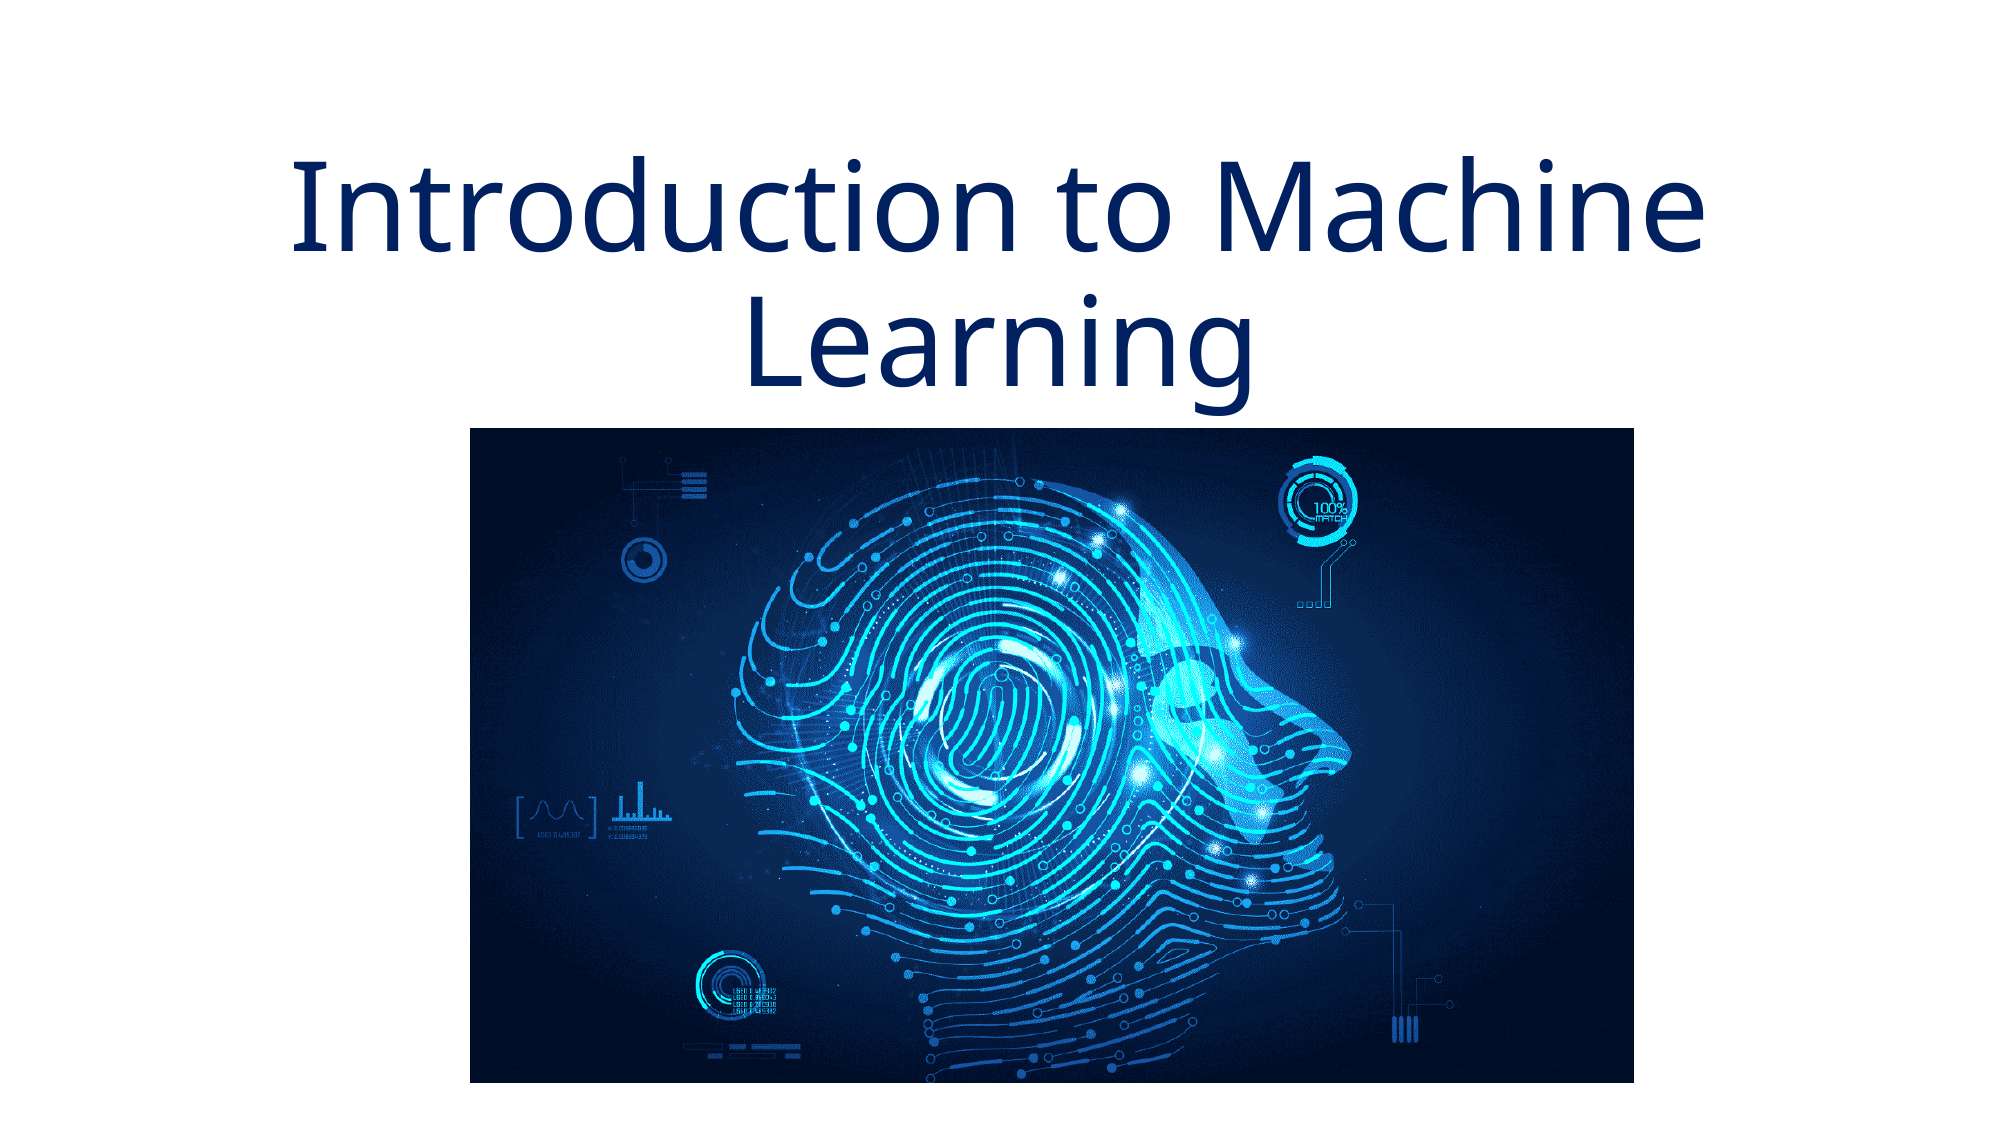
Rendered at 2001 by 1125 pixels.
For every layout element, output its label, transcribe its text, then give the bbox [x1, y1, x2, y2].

title Introduction to Machine Learning [56, 28, 1944, 421]
picture [469, 428, 1634, 1083]
